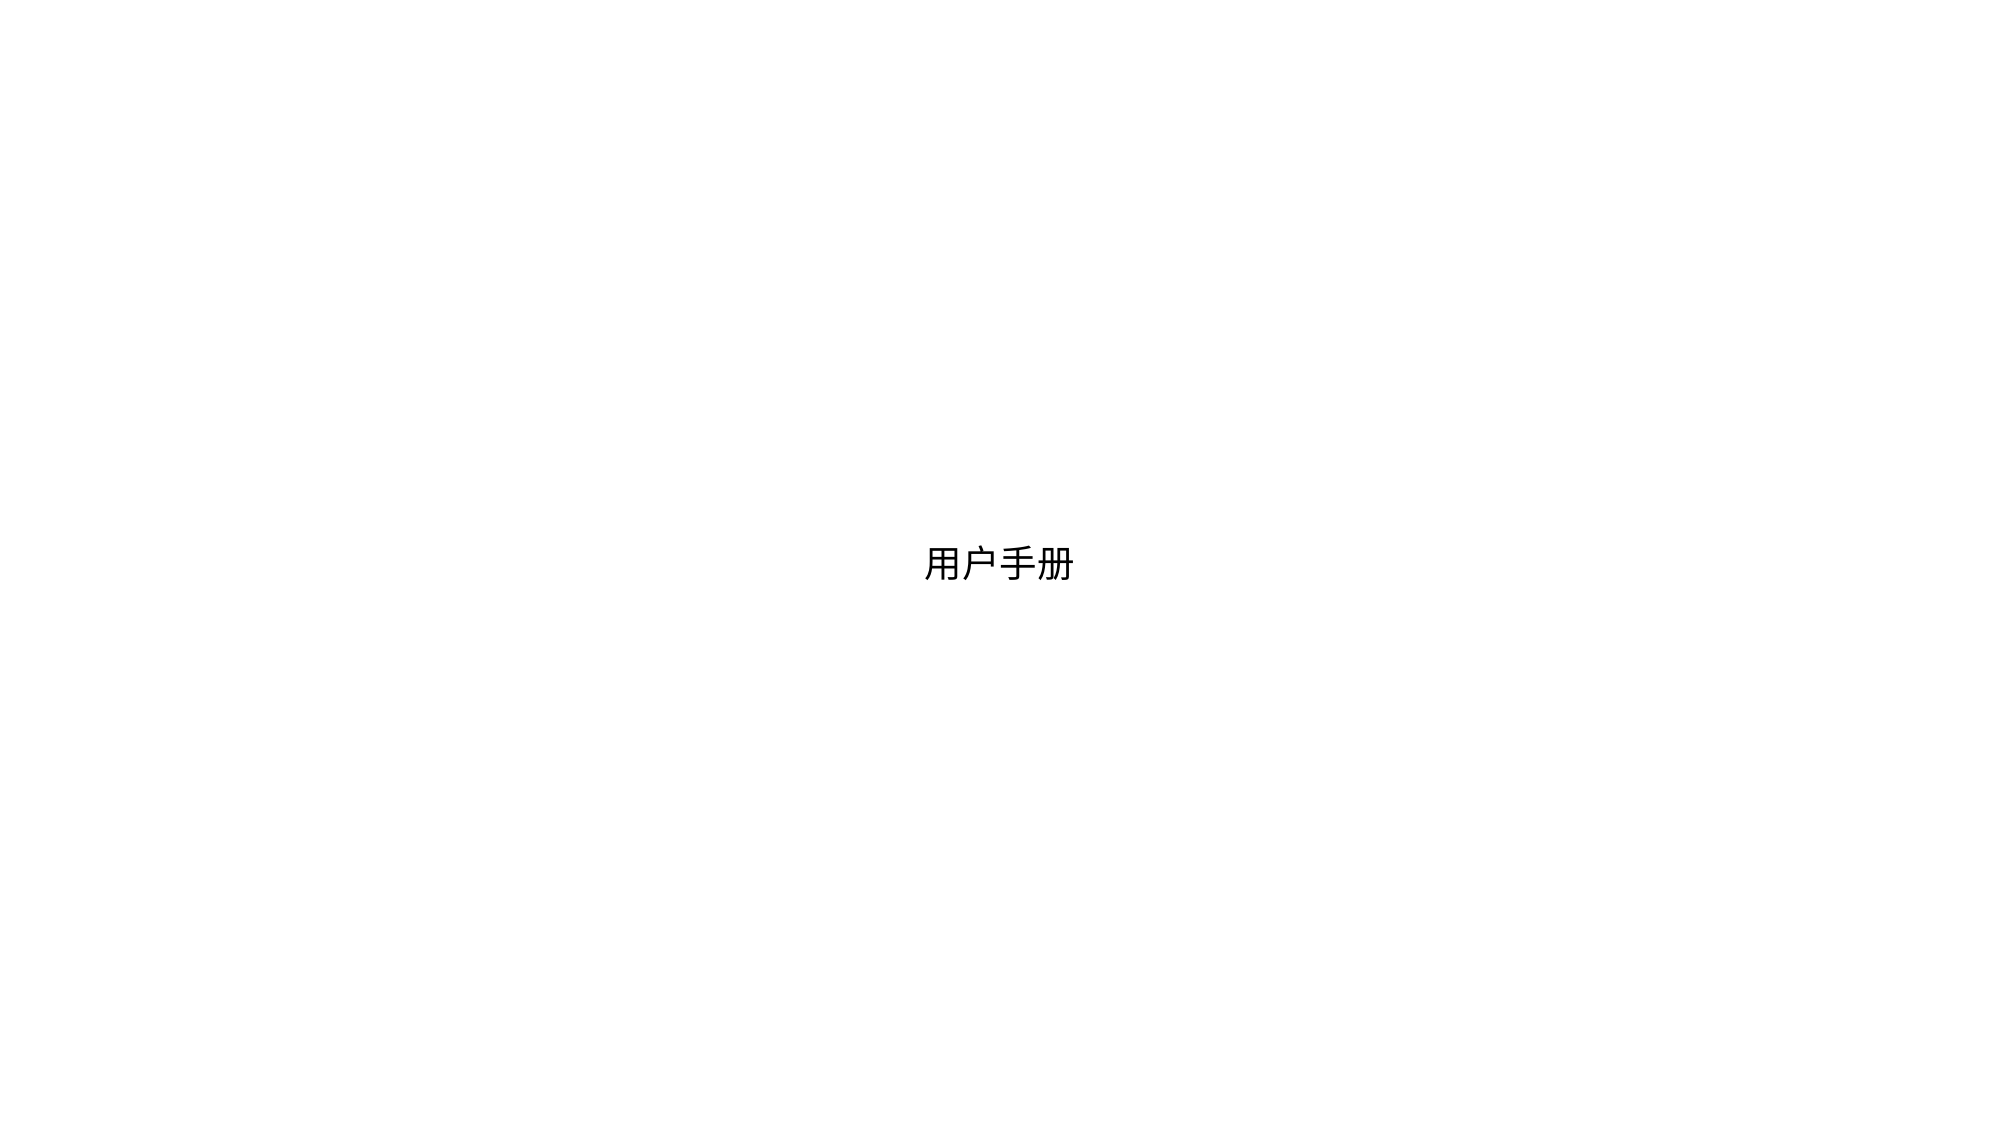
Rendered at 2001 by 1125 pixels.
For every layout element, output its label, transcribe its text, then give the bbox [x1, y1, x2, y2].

text_box 用户手册 [910, 532, 1090, 592]
